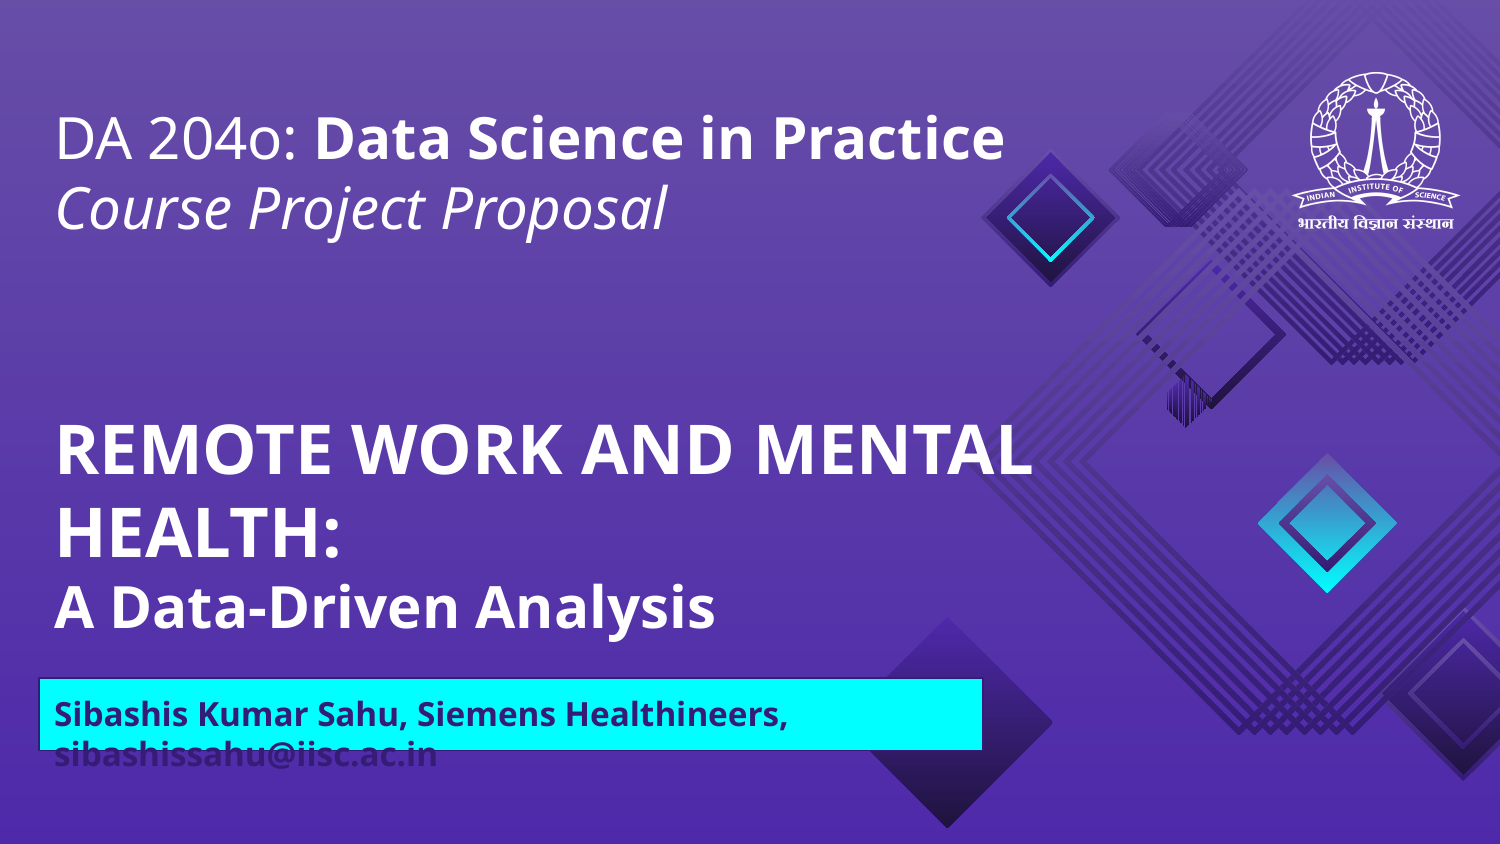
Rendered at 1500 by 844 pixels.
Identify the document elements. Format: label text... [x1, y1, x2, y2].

title DA 204o: Data Science in Practice Course Project Proposal [39, 93, 1033, 250]
subtitle Sibashis Kumar Sahu, Siemens Healthineers, sibashissahu@iisc.ac.in [38, 677, 984, 751]
picture [1284, 57, 1476, 239]
text_box REMOTE WORK AND MENTAL HEALTH: A Data-Driven Analysis [39, 432, 1275, 614]
